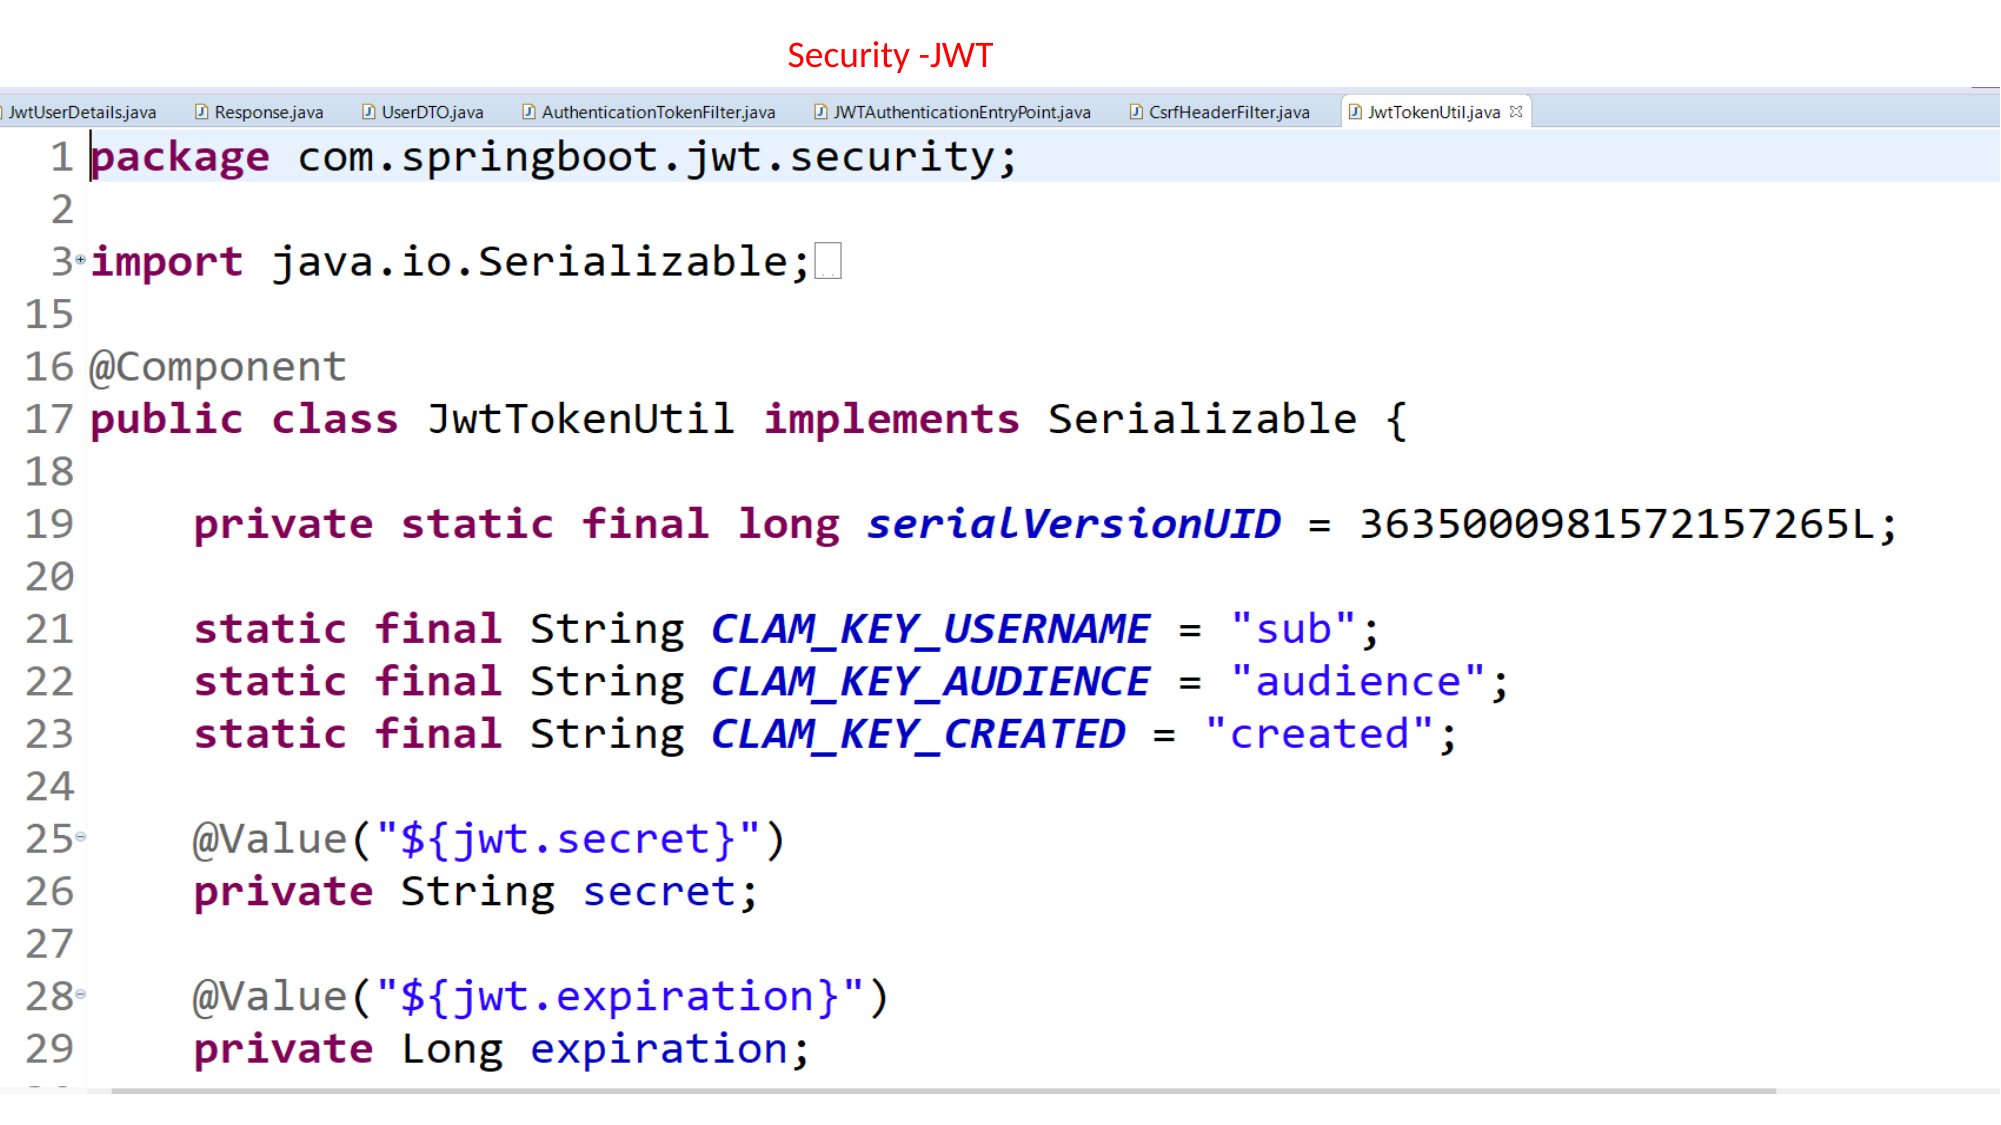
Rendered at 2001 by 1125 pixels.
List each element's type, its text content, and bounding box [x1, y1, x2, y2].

text_box Security -JWT [368, 16, 1413, 87]
picture [0, 87, 2000, 1094]
